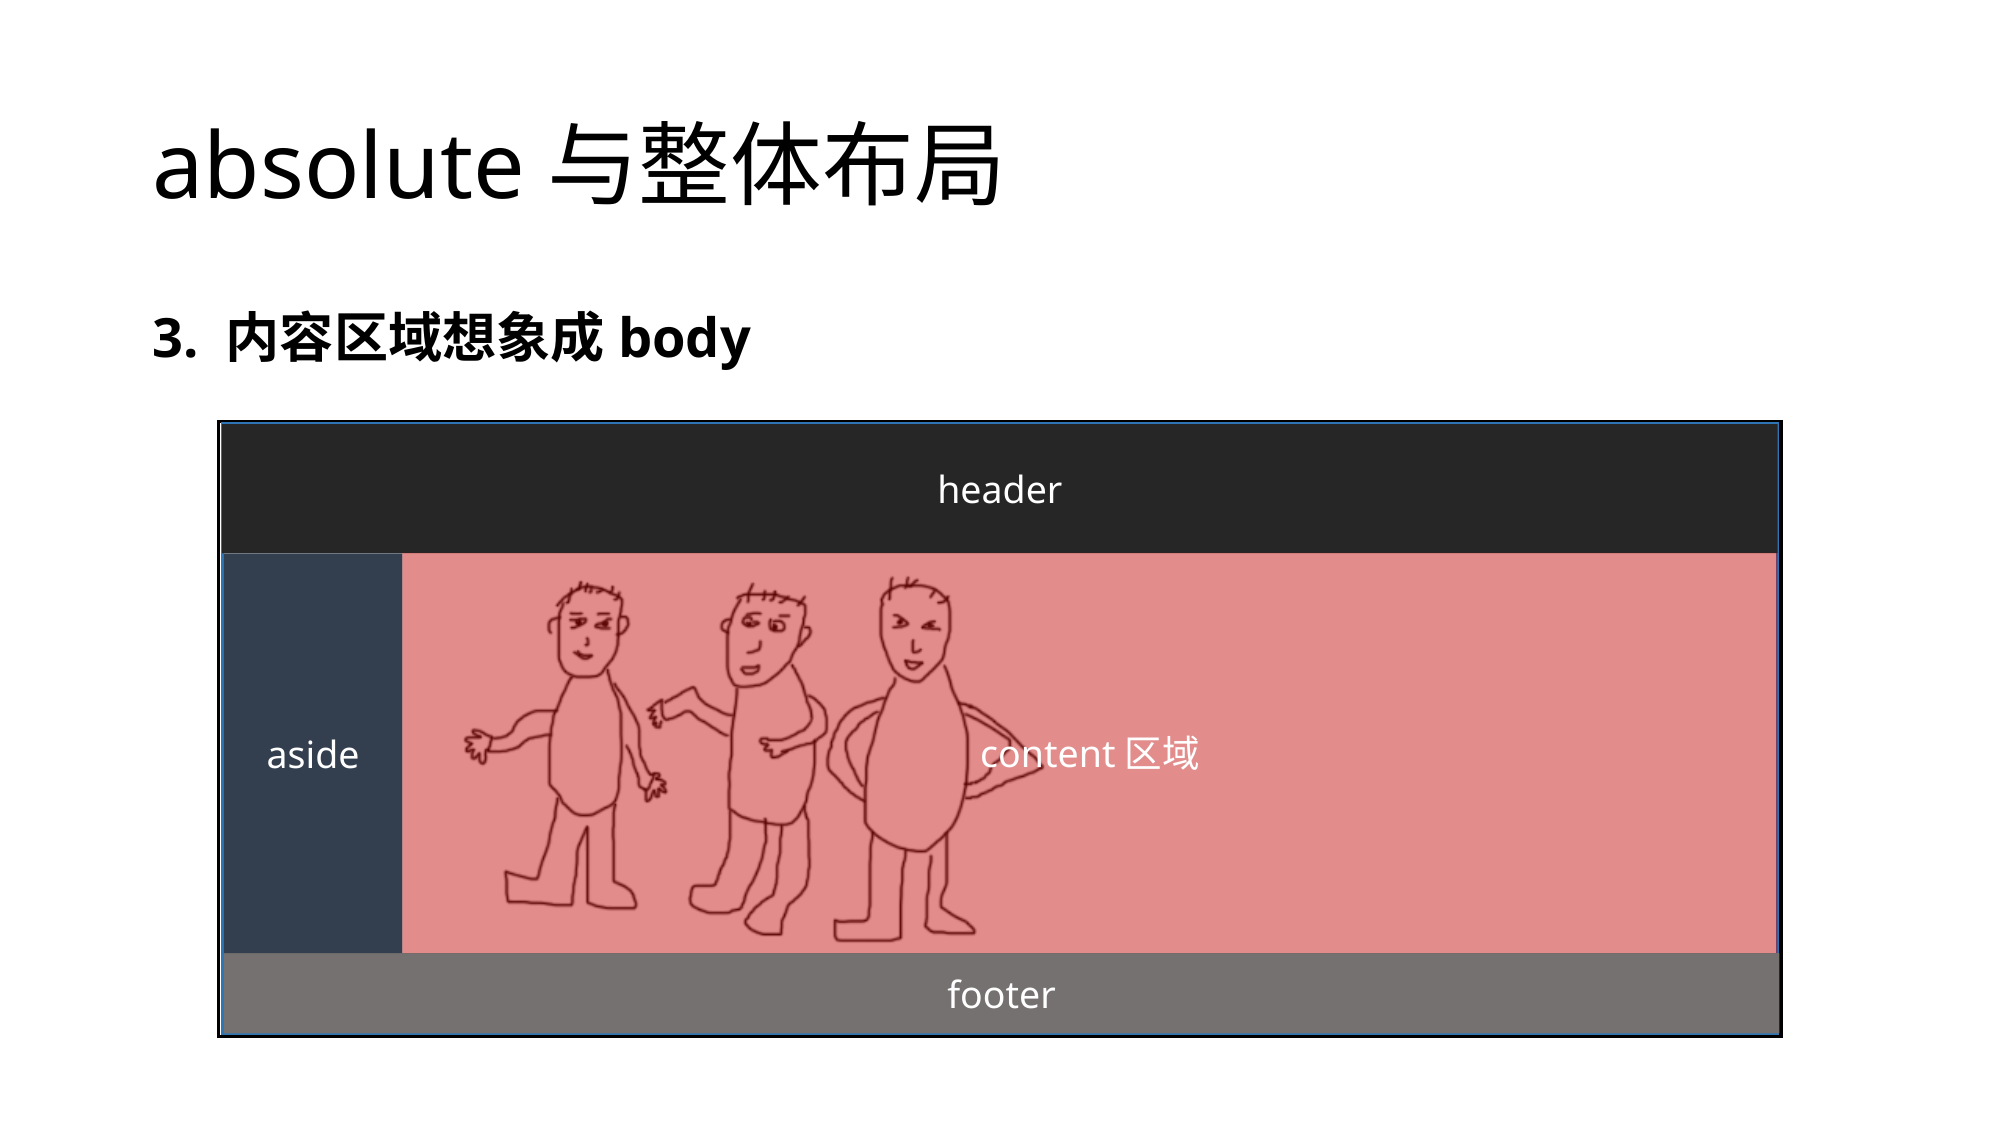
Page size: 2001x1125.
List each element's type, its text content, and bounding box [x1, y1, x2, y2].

text_box content区域 [401, 552, 1779, 954]
text_box header [221, 423, 1779, 554]
text_box [218, 420, 1782, 1038]
title absolute与整体布局 [137, 59, 1863, 278]
text_box aside [223, 552, 401, 954]
picture [449, 555, 1066, 956]
text_box footer [223, 952, 1780, 1034]
text_box 3. 内容区域想象成body [137, 295, 1863, 376]
